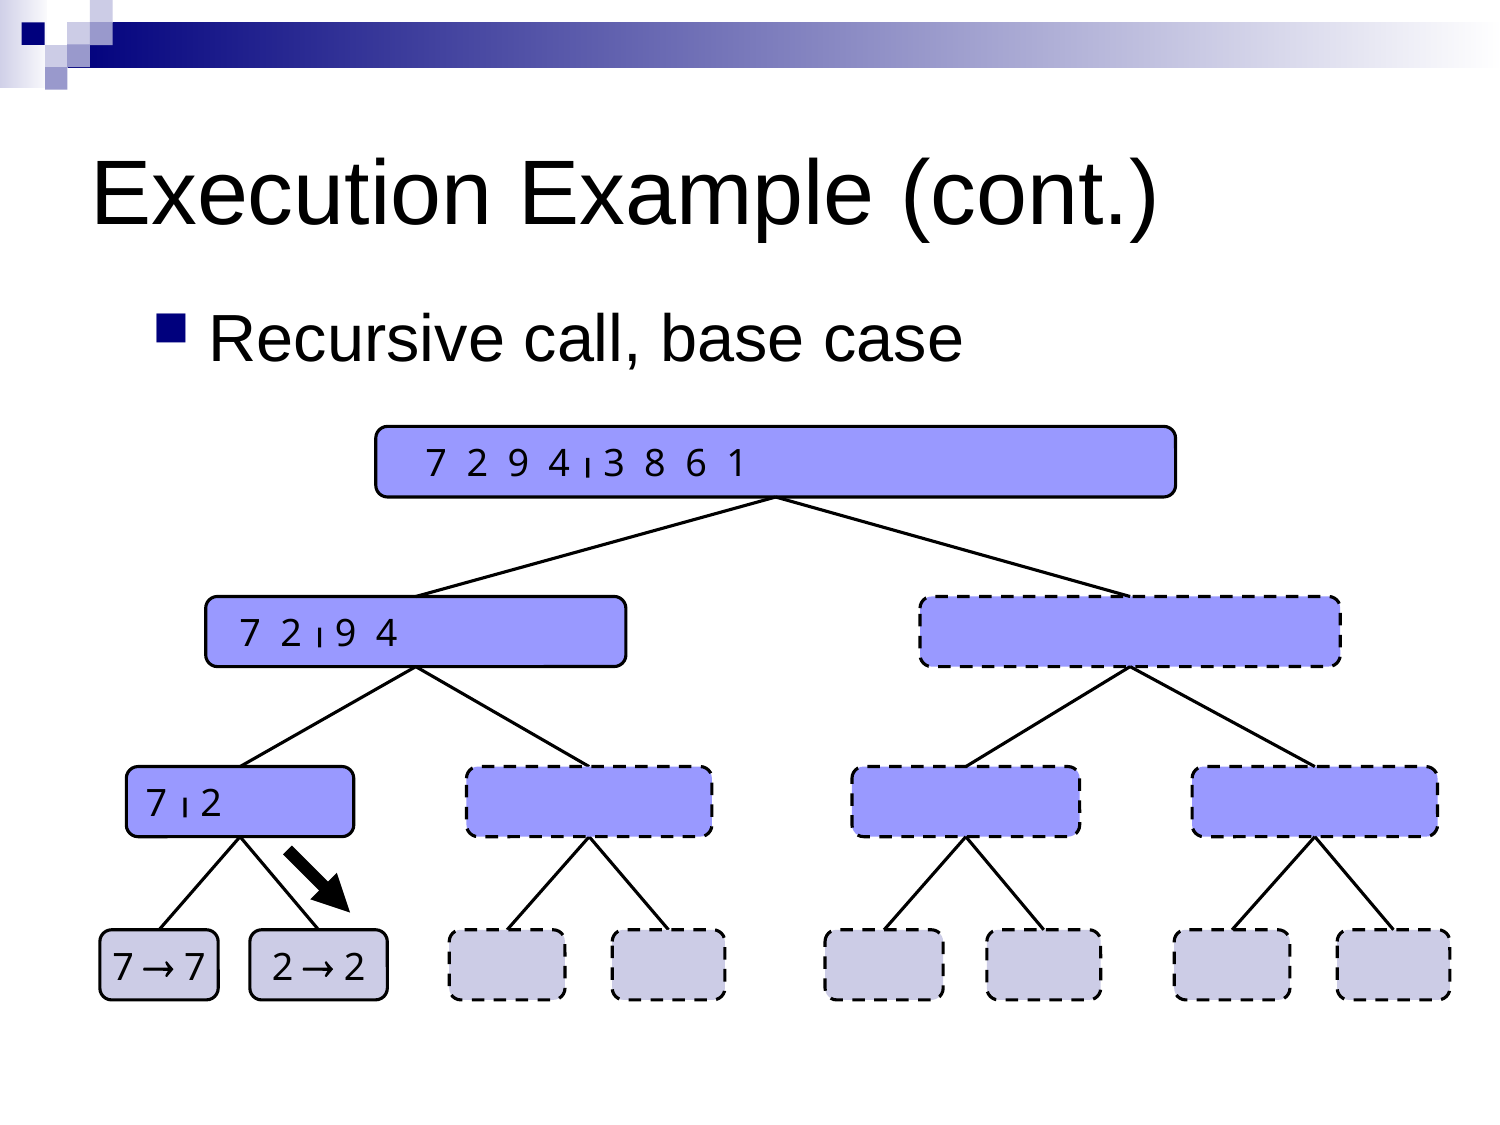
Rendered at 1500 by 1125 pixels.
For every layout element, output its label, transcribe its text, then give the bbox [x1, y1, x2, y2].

text_box 8  8 [986, 929, 1101, 1000]
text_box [1129, 667, 1316, 766]
text_box 1  1 [1337, 929, 1450, 1000]
text_box 6 1  1 6 [1192, 766, 1438, 837]
text_box 3  3 [825, 929, 944, 1000]
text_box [158, 837, 238, 929]
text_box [1231, 837, 1313, 929]
text_box 7  2  2 7 [126, 766, 354, 837]
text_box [589, 837, 669, 929]
text_box 6  6 [1174, 929, 1290, 1000]
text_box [239, 837, 319, 929]
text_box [965, 837, 1045, 929]
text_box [1314, 837, 1394, 929]
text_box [415, 498, 773, 596]
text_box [415, 667, 590, 766]
text_box 7 2 9 4  3 8 6 1  1 2 3 4 6 7 8 9 [375, 426, 1176, 498]
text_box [965, 667, 1128, 766]
text_box 7  7 [99, 929, 219, 1000]
list Recursive call, base case [137, 287, 1413, 400]
text_box 7 2  9 4  2 4 7 9 [205, 596, 626, 667]
text_box 2  2 [249, 929, 388, 1000]
text_box 3 8 6 1  1 3 8 6 [920, 596, 1341, 667]
title Execution Example (cont.) [75, 75, 1425, 300]
text_box 9 4  4 9 [466, 766, 712, 837]
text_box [775, 498, 1131, 596]
text_box [323, 885, 351, 913]
text_box 3 8  3 8 [851, 766, 1080, 837]
text_box 9  9 [449, 929, 565, 1000]
text_box 4  4 [612, 929, 725, 1000]
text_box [506, 837, 587, 929]
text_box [239, 667, 414, 766]
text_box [883, 837, 964, 929]
